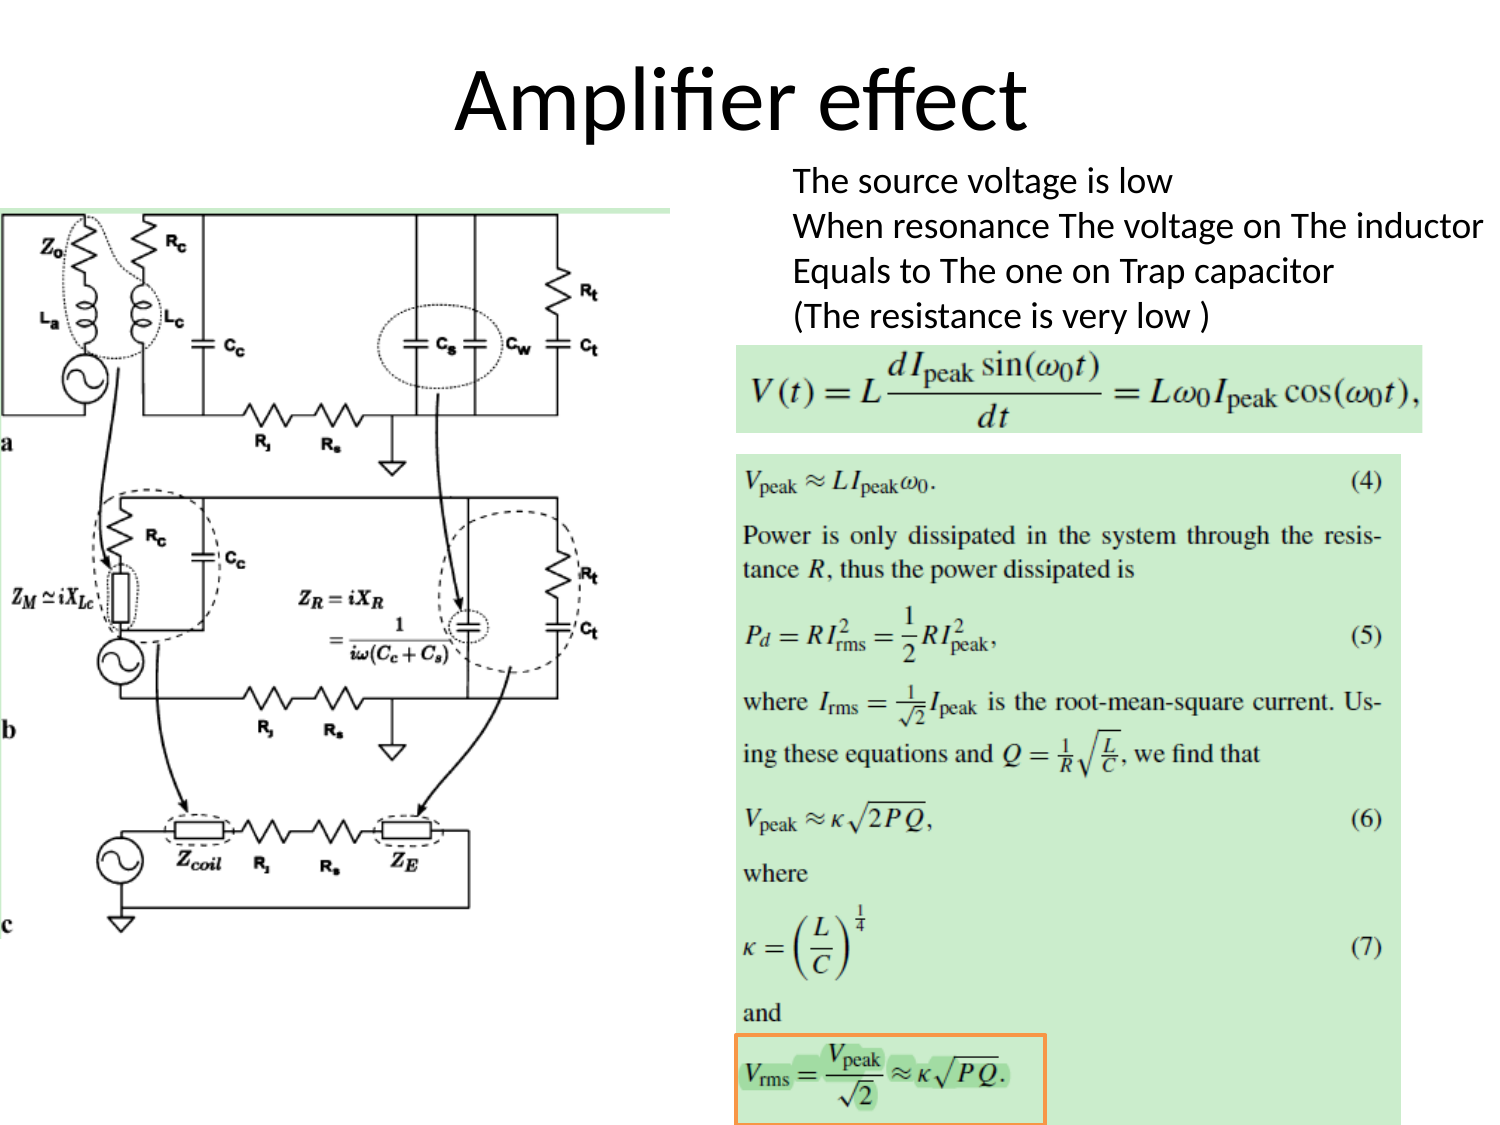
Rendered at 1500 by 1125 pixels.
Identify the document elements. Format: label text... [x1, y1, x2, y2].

picture [735, 345, 1423, 434]
picture [0, 207, 671, 940]
title Amplifier effect [77, 0, 1428, 188]
picture [735, 454, 1401, 1125]
text_box The source voltage is low When resonance The voltage on The inductor Equals to The one on Trap capacitor (The resistance is very low ) [777, 148, 1500, 344]
